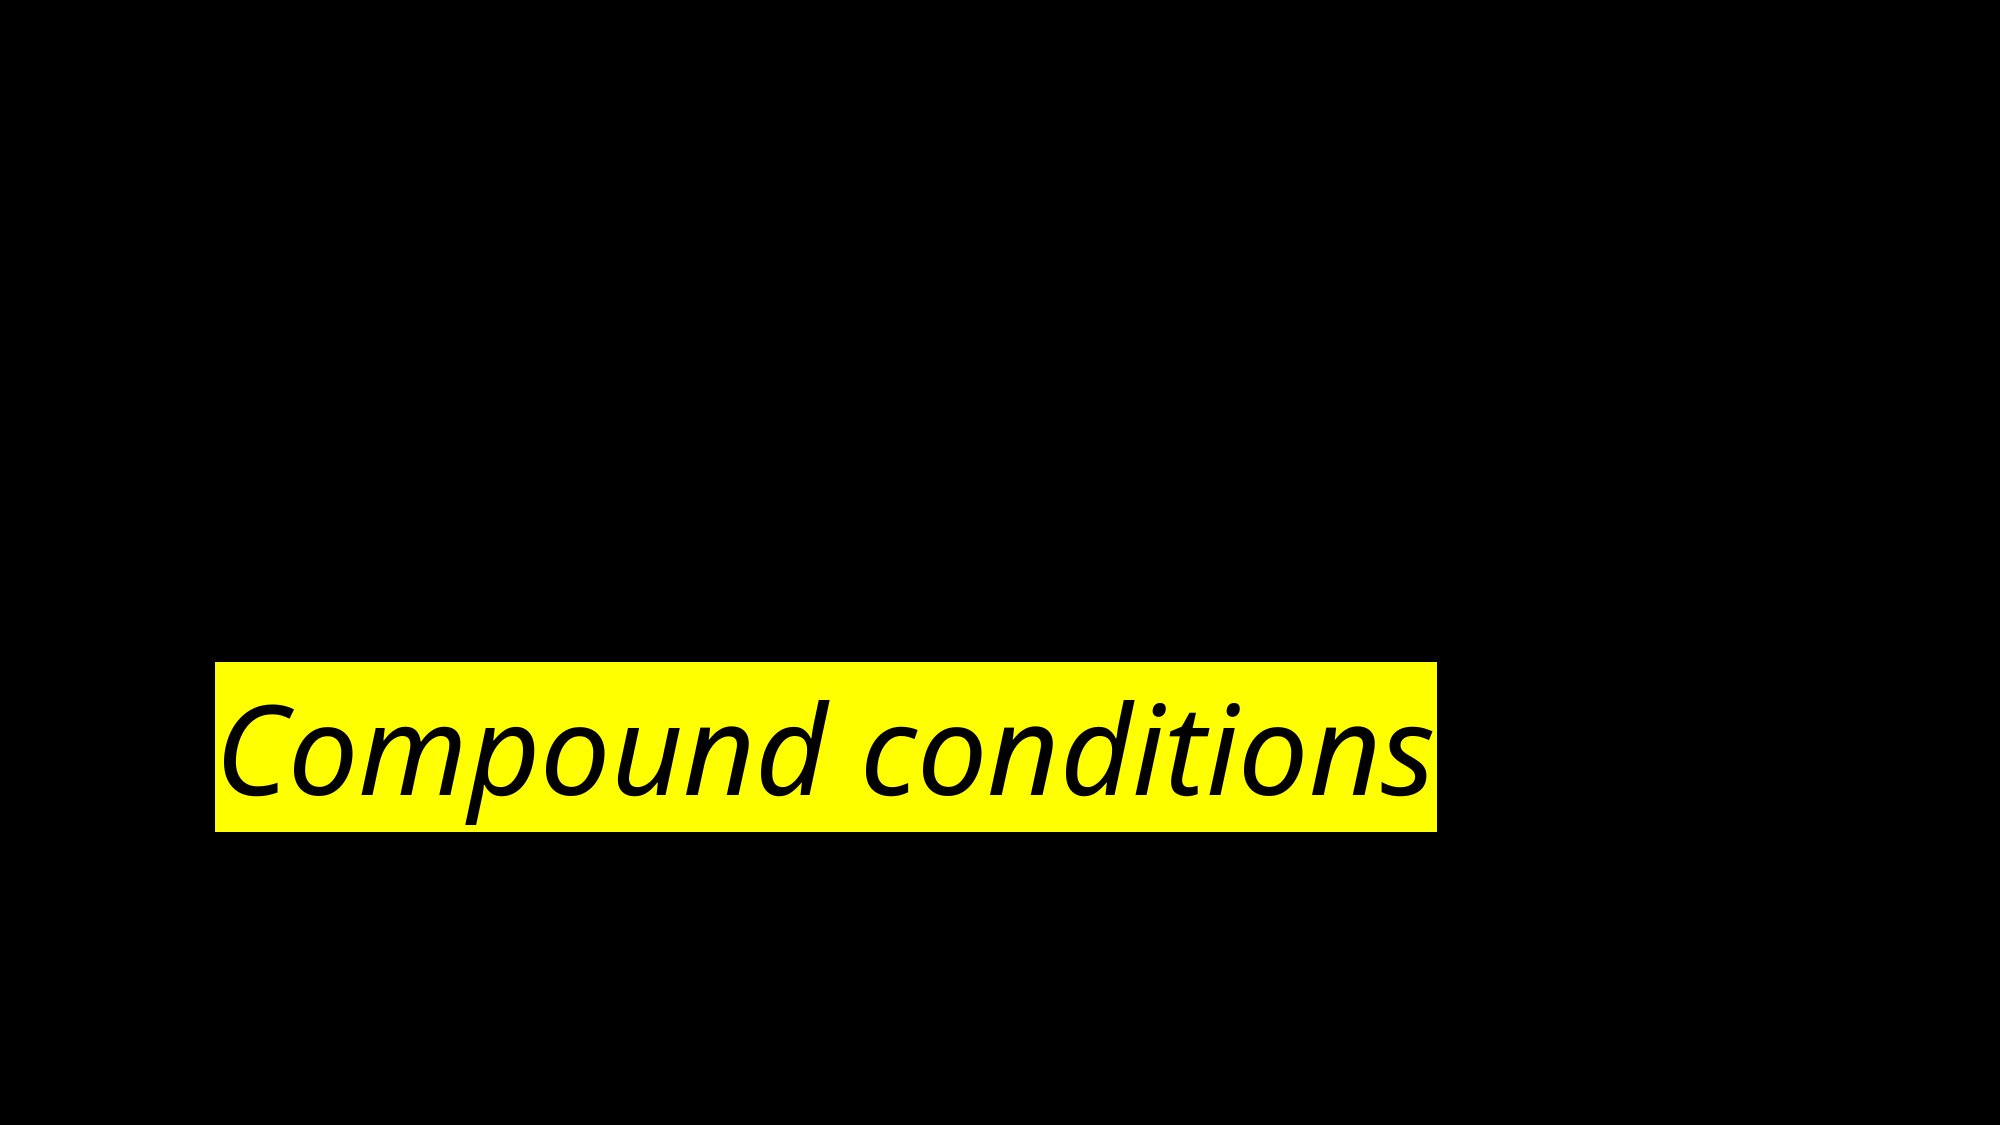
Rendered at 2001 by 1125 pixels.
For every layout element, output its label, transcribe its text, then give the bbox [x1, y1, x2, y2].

title Compound conditions [200, 224, 1757, 829]
